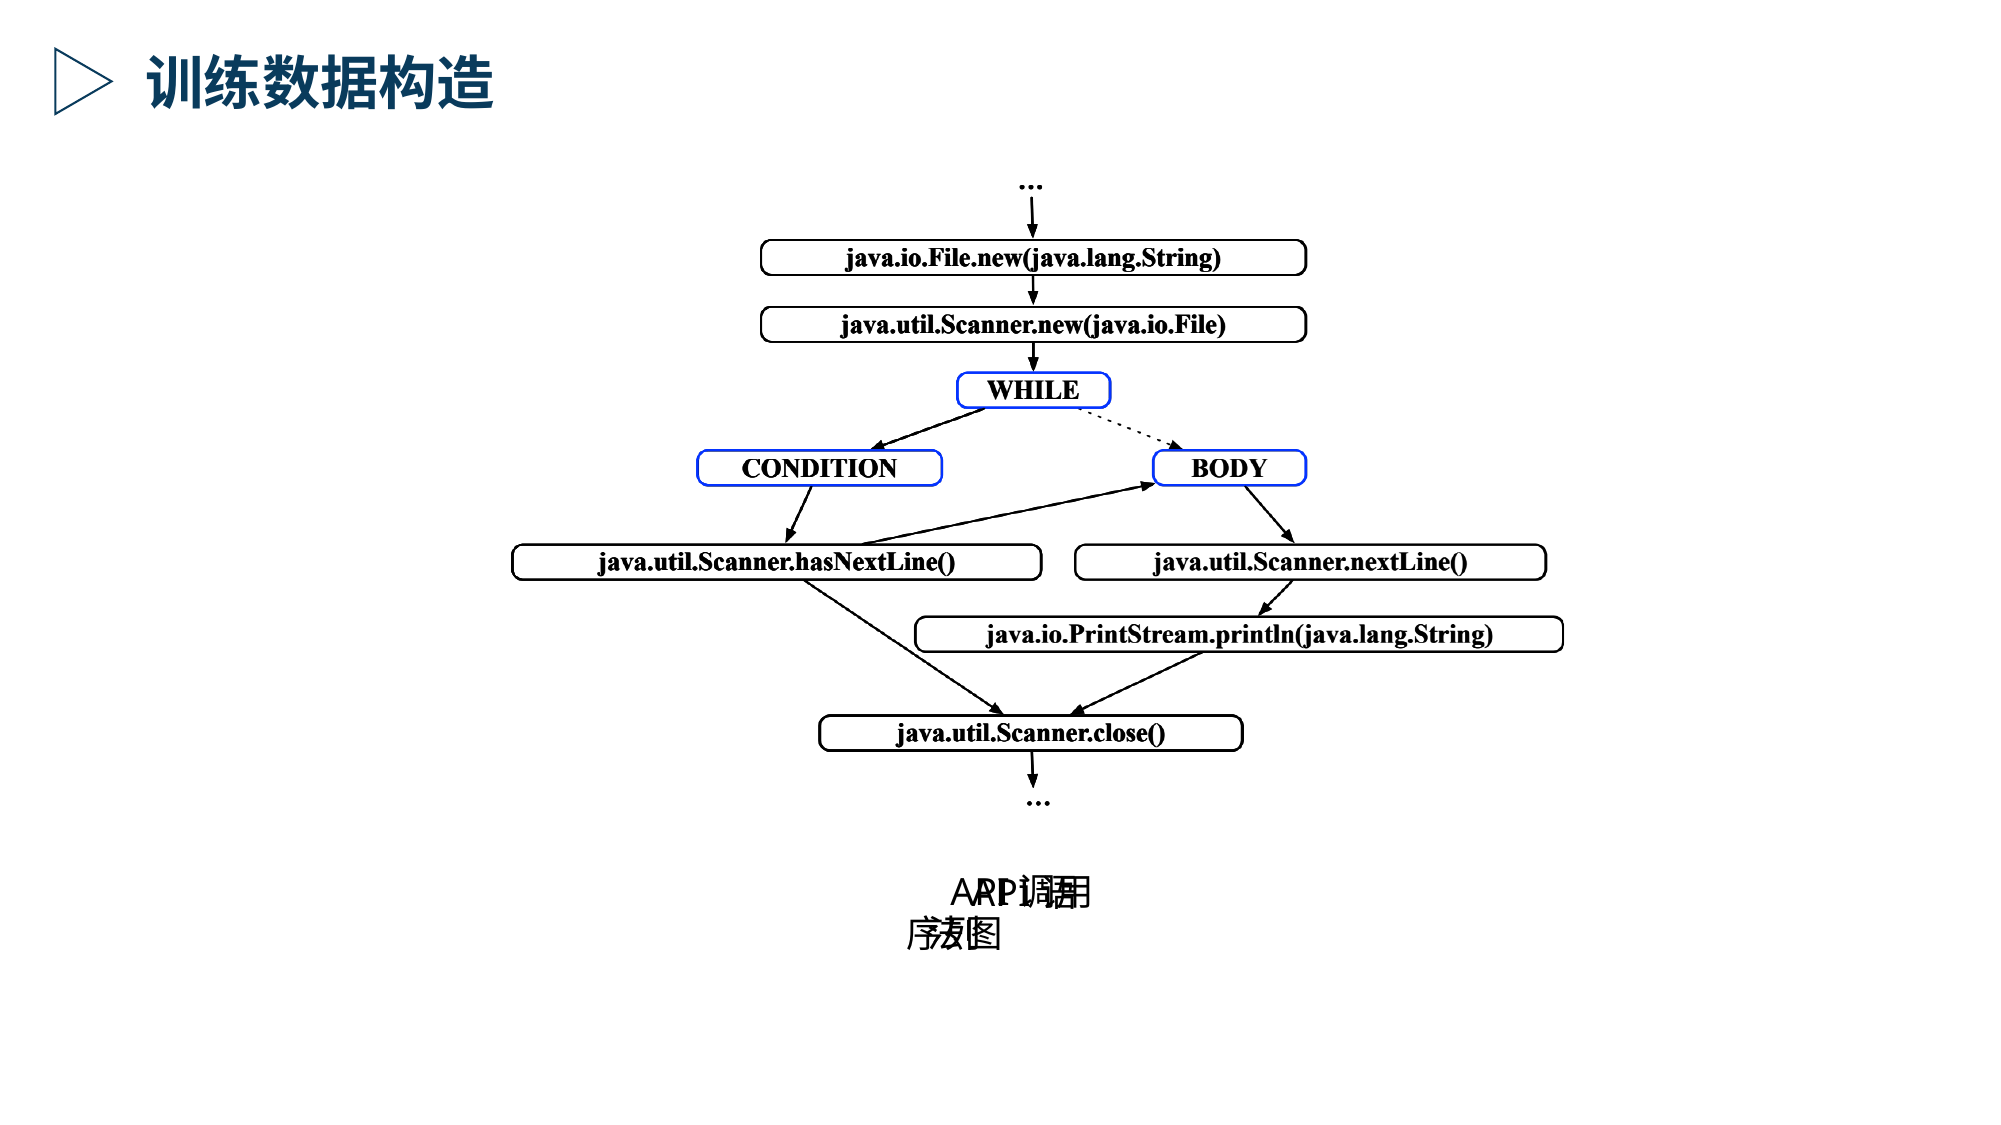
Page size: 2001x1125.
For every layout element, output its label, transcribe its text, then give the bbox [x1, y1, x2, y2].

picture [511, 162, 1565, 813]
text_box 训练数据构造 [130, 38, 890, 124]
text_box [54, 47, 114, 116]
text_box API调用序列 [891, 863, 1141, 921]
text_box API语法图 [912, 864, 1124, 921]
